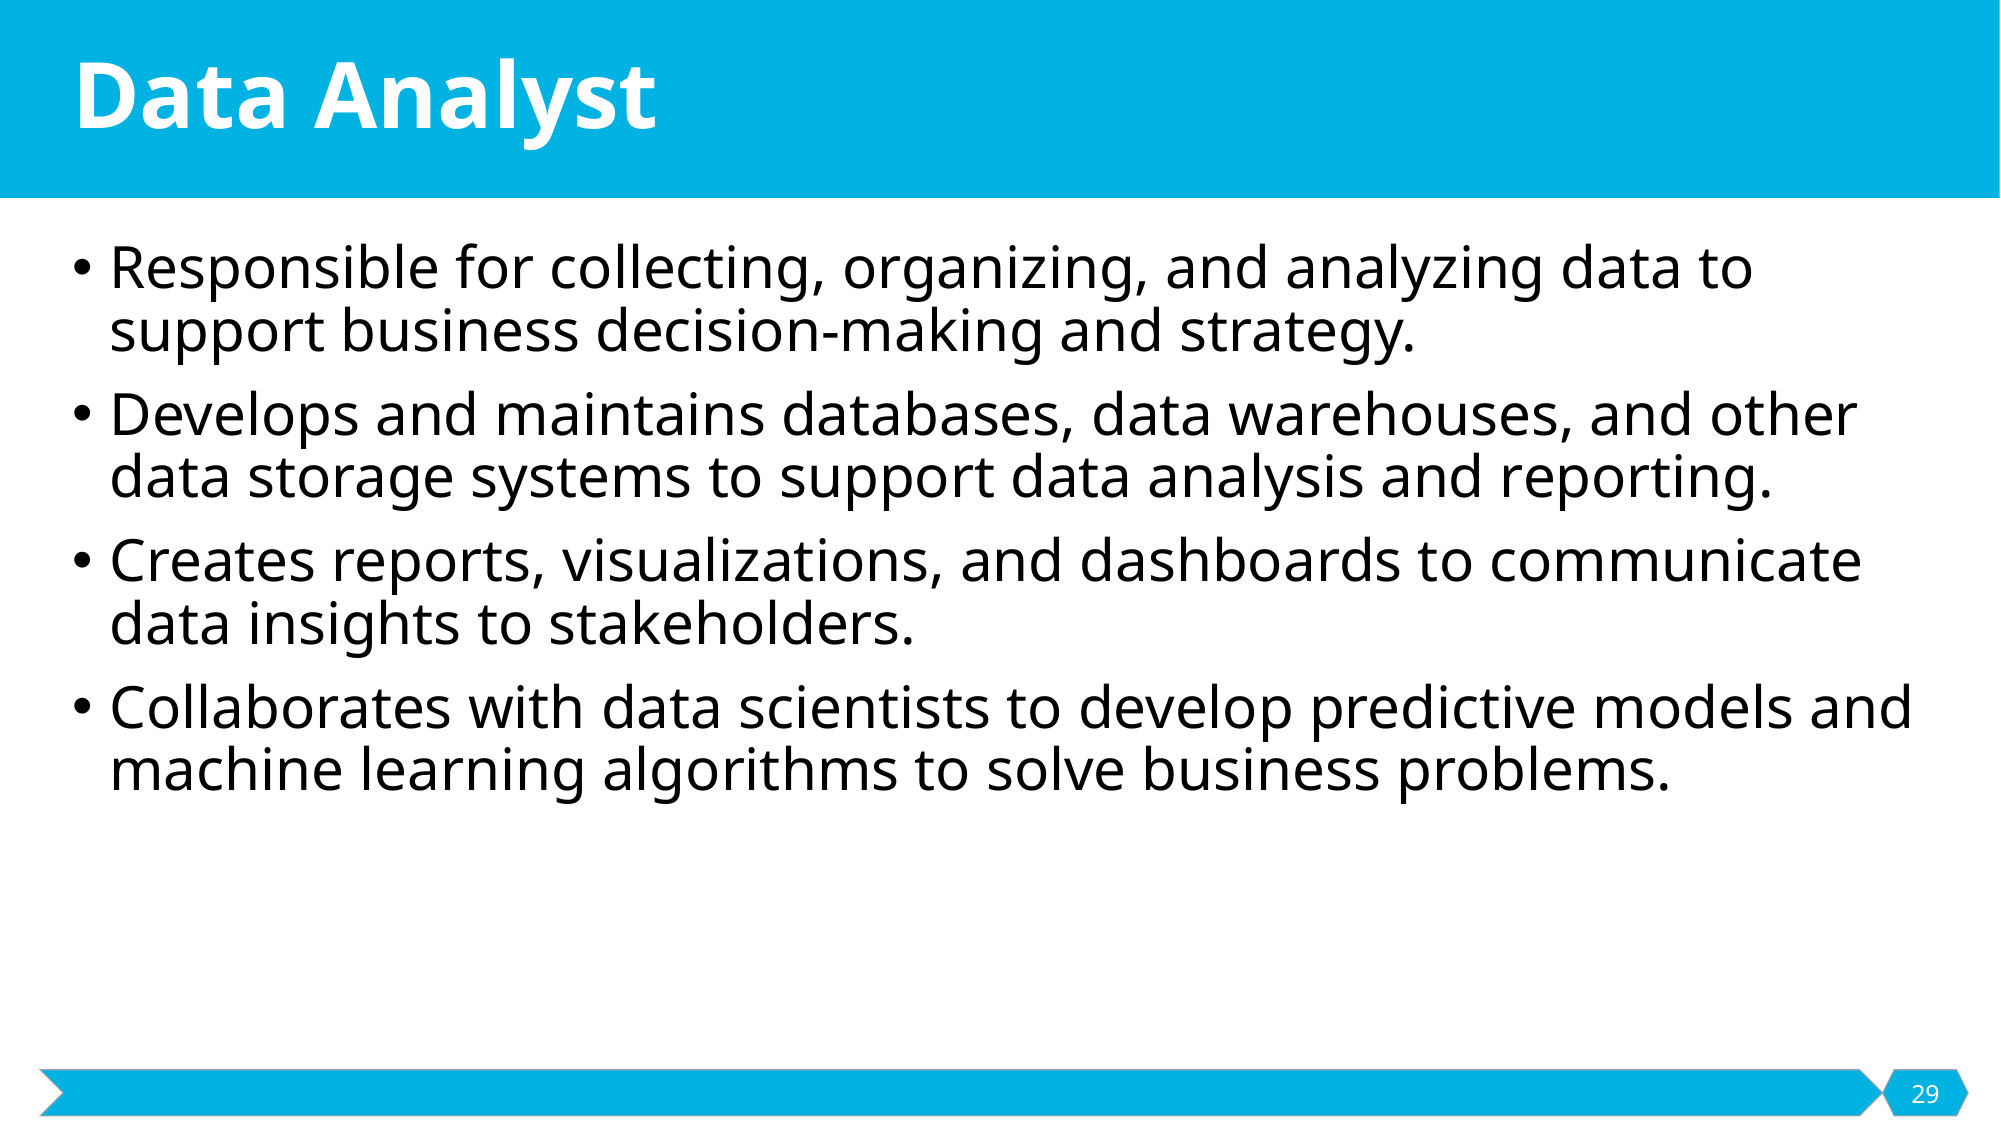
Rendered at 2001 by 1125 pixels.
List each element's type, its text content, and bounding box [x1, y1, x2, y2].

list Responsible for collecting, organizing, and analyzing data to support business decision-making and strategy. Develops and maintains databases, data warehouses, and other data storage systems to support data analysis and reporting. Creates reports, visualizations, and dashboards to communicate data insights to stakeholders. Collaborates with data scientists to develop predictive models and machine learning algorithms to solve business problems. [56, 230, 1969, 1010]
title Data Analyst [56, 0, 1969, 199]
slide_number 29 [1882, 1065, 1969, 1125]
